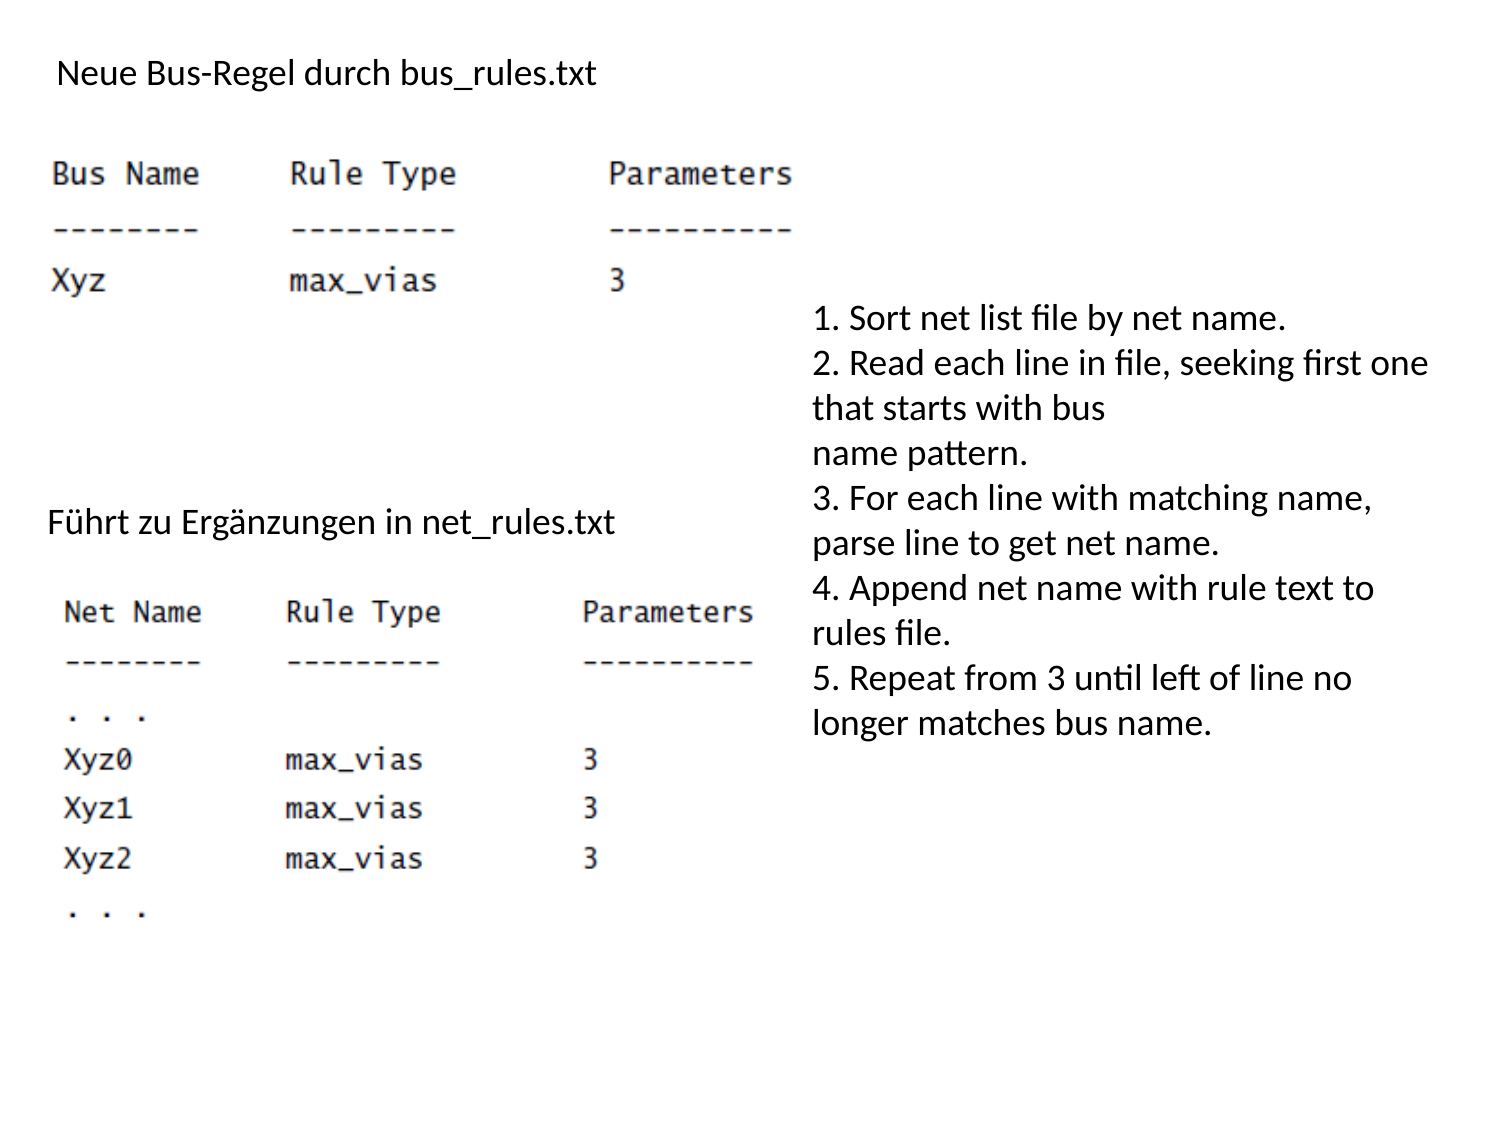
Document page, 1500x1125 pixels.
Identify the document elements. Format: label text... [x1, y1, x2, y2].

picture [20, 125, 832, 315]
text_box 1. Sort net list file by net name. 2. Read each line in file, seeking first one that starts with bus name pattern. 3. For each line with matching name, parse line to get net name. 4. Append net name with rule text to rules file. 5. Repeat from 3 until left of line no longer matches bus name. [797, 285, 1447, 751]
picture [41, 574, 777, 941]
text_box Führt zu Ergänzungen in net_rules.txt [32, 490, 632, 550]
text_box Neue Bus-Regel durch bus_rules.txt [41, 40, 613, 101]
